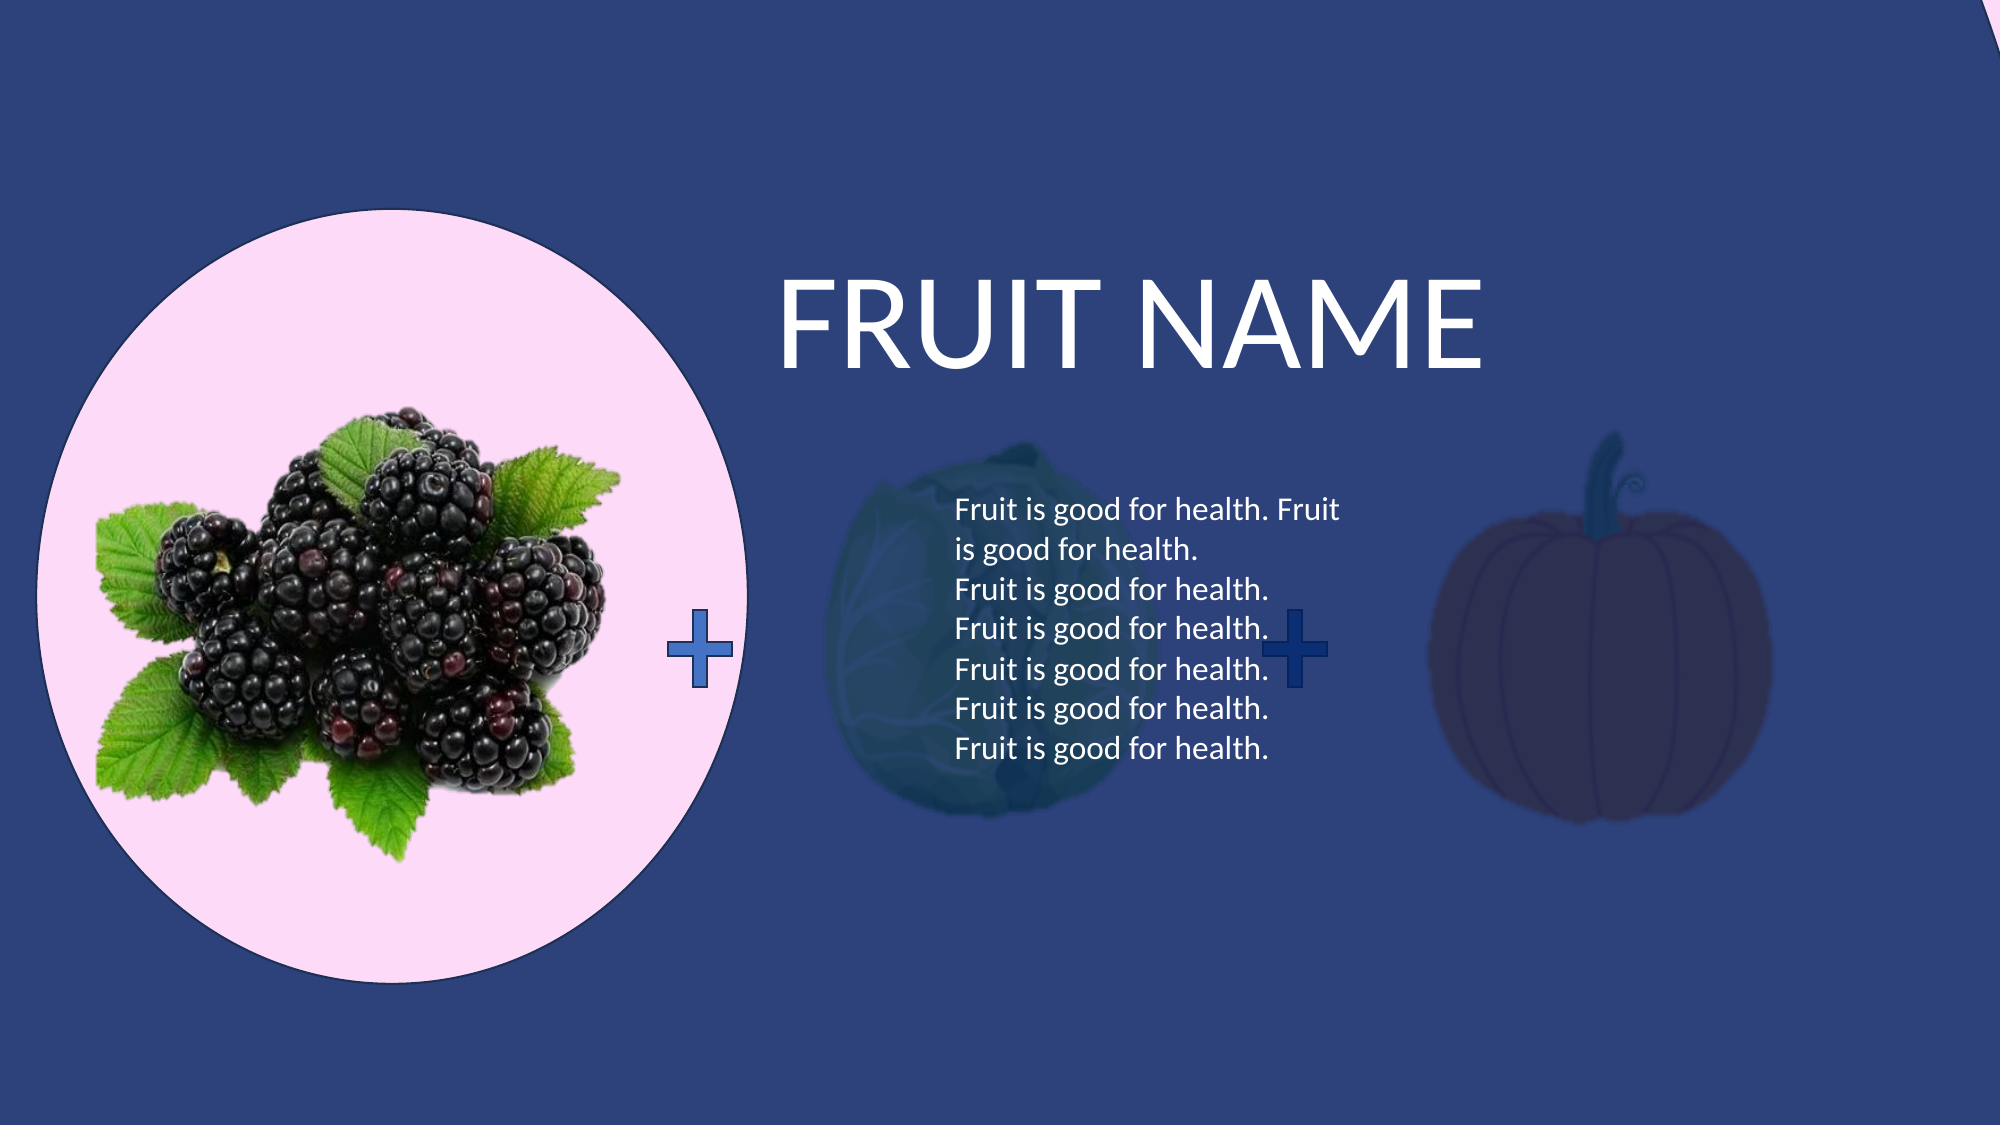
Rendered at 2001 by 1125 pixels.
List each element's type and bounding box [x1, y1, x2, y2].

text_box [0, 0, 2000, 1125]
